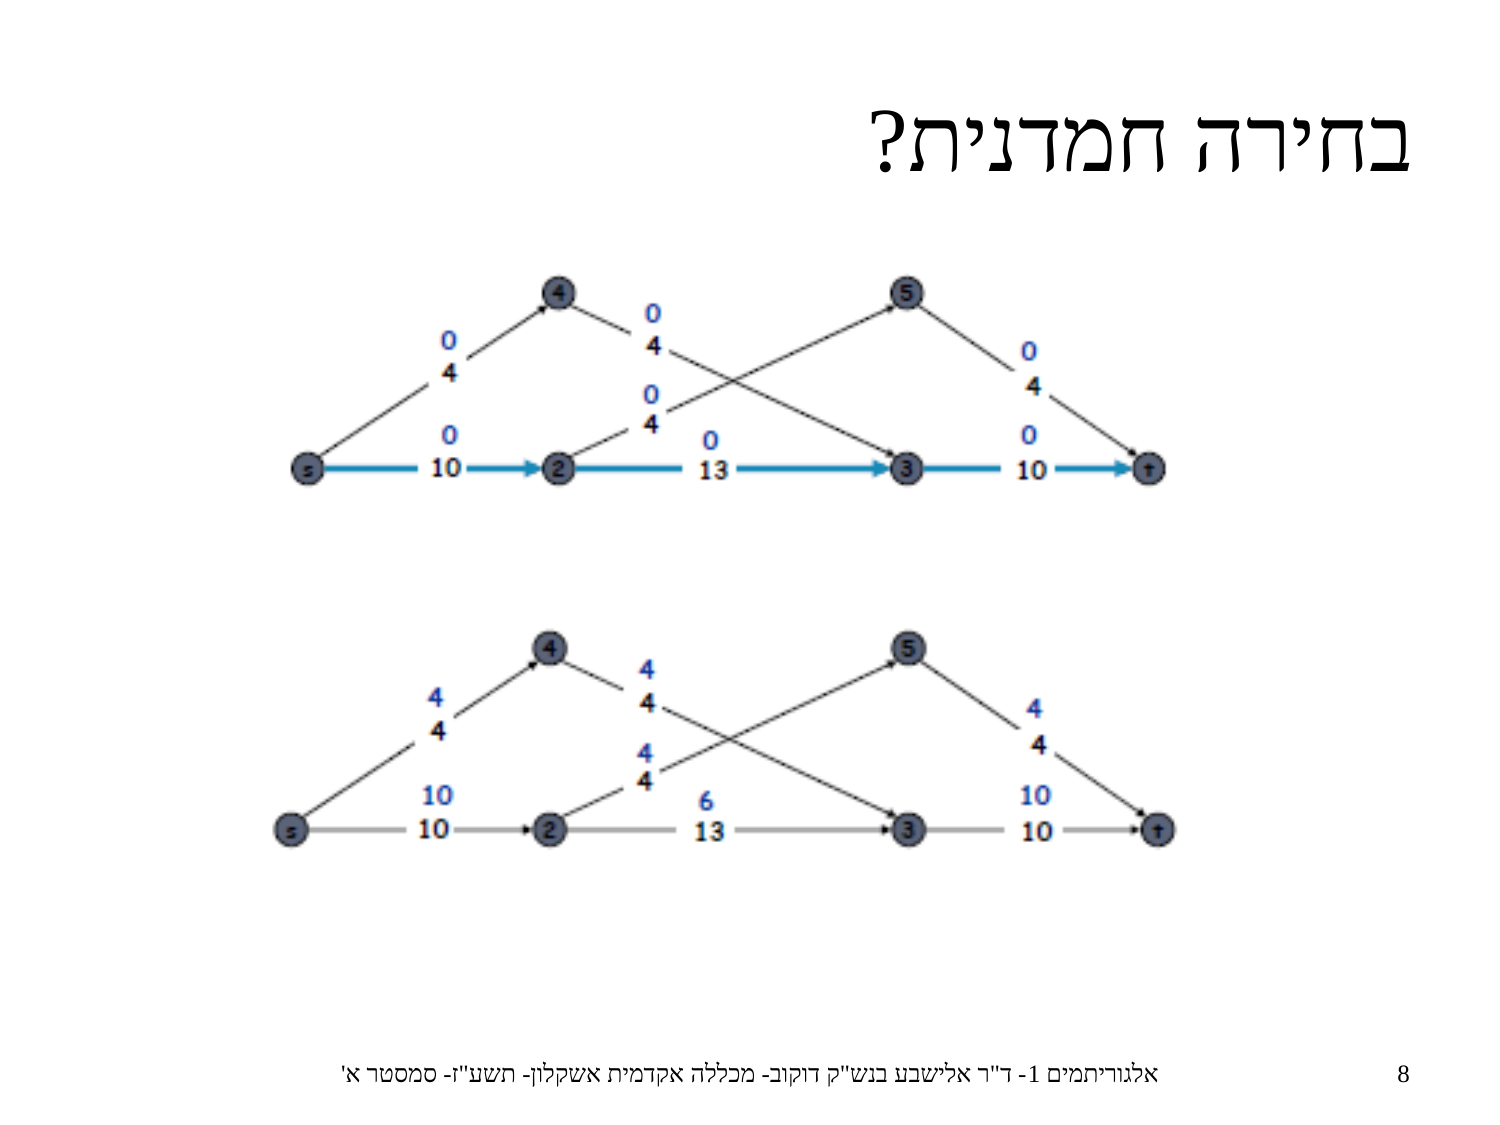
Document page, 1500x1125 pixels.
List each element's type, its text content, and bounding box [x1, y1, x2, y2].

text_box בחירה חמדנית? [58, 46, 1430, 222]
picture [245, 198, 1223, 575]
slide_number 8 [1074, 1042, 1425, 1103]
footer אלגוריתמים 1- ד"ר אלישבע בנש"ק דוקוב- מכללה אקדמית אשקלון- תשע"ז- סמסטר א' [304, 1042, 1074, 1103]
picture [245, 585, 1225, 856]
